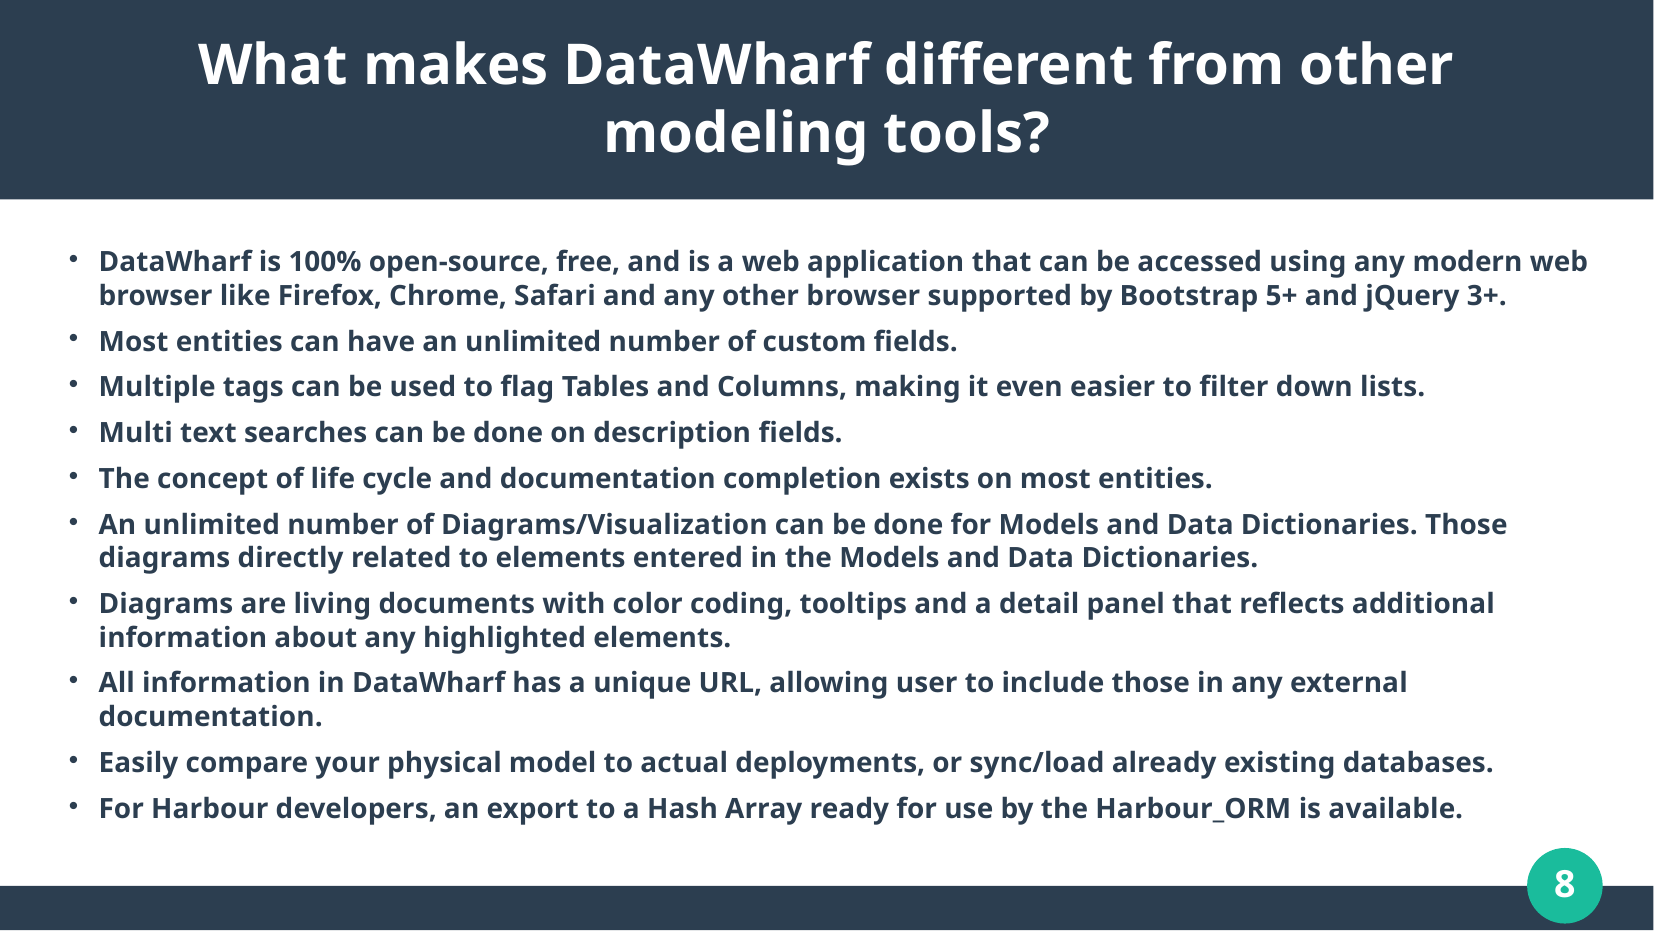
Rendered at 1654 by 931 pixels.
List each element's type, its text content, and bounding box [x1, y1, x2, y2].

title What makes DataWharf different from other modeling tools? [59, 37, 1595, 156]
list DataWharf is 100% open-source, free, and is a web application that can be accessed using any modern web browser like Firefox, Chrome, Safari and any other browser supported by Bootstrap 5+ and jQuery 3+. Most entities can have an unlimited number of custom fields. Multiple tags can be used to flag Tables and Columns, making it even easier to filter down lists. Multi text searches can be done on description fields. The concept of life cycle and documentation completion exists on most entities. An unlimited number of Diagrams/Visualization can be done for Models and Data Dictionaries. Those diagrams directly related to elements entered in the Models and Data Dictionaries. Diagrams are living documents with color coding, tooltips and a detail panel that reflects additional information about any highlighted elements. All information in DataWharf has a unique URL, allowing user to include those in any external documentation. Easily compare your physical model to actual deployments, or sync/load already existing databases. For Harbour developers, an export to a Hash Array ready for use by the Harbour_ORM is available. [59, 243, 1595, 864]
